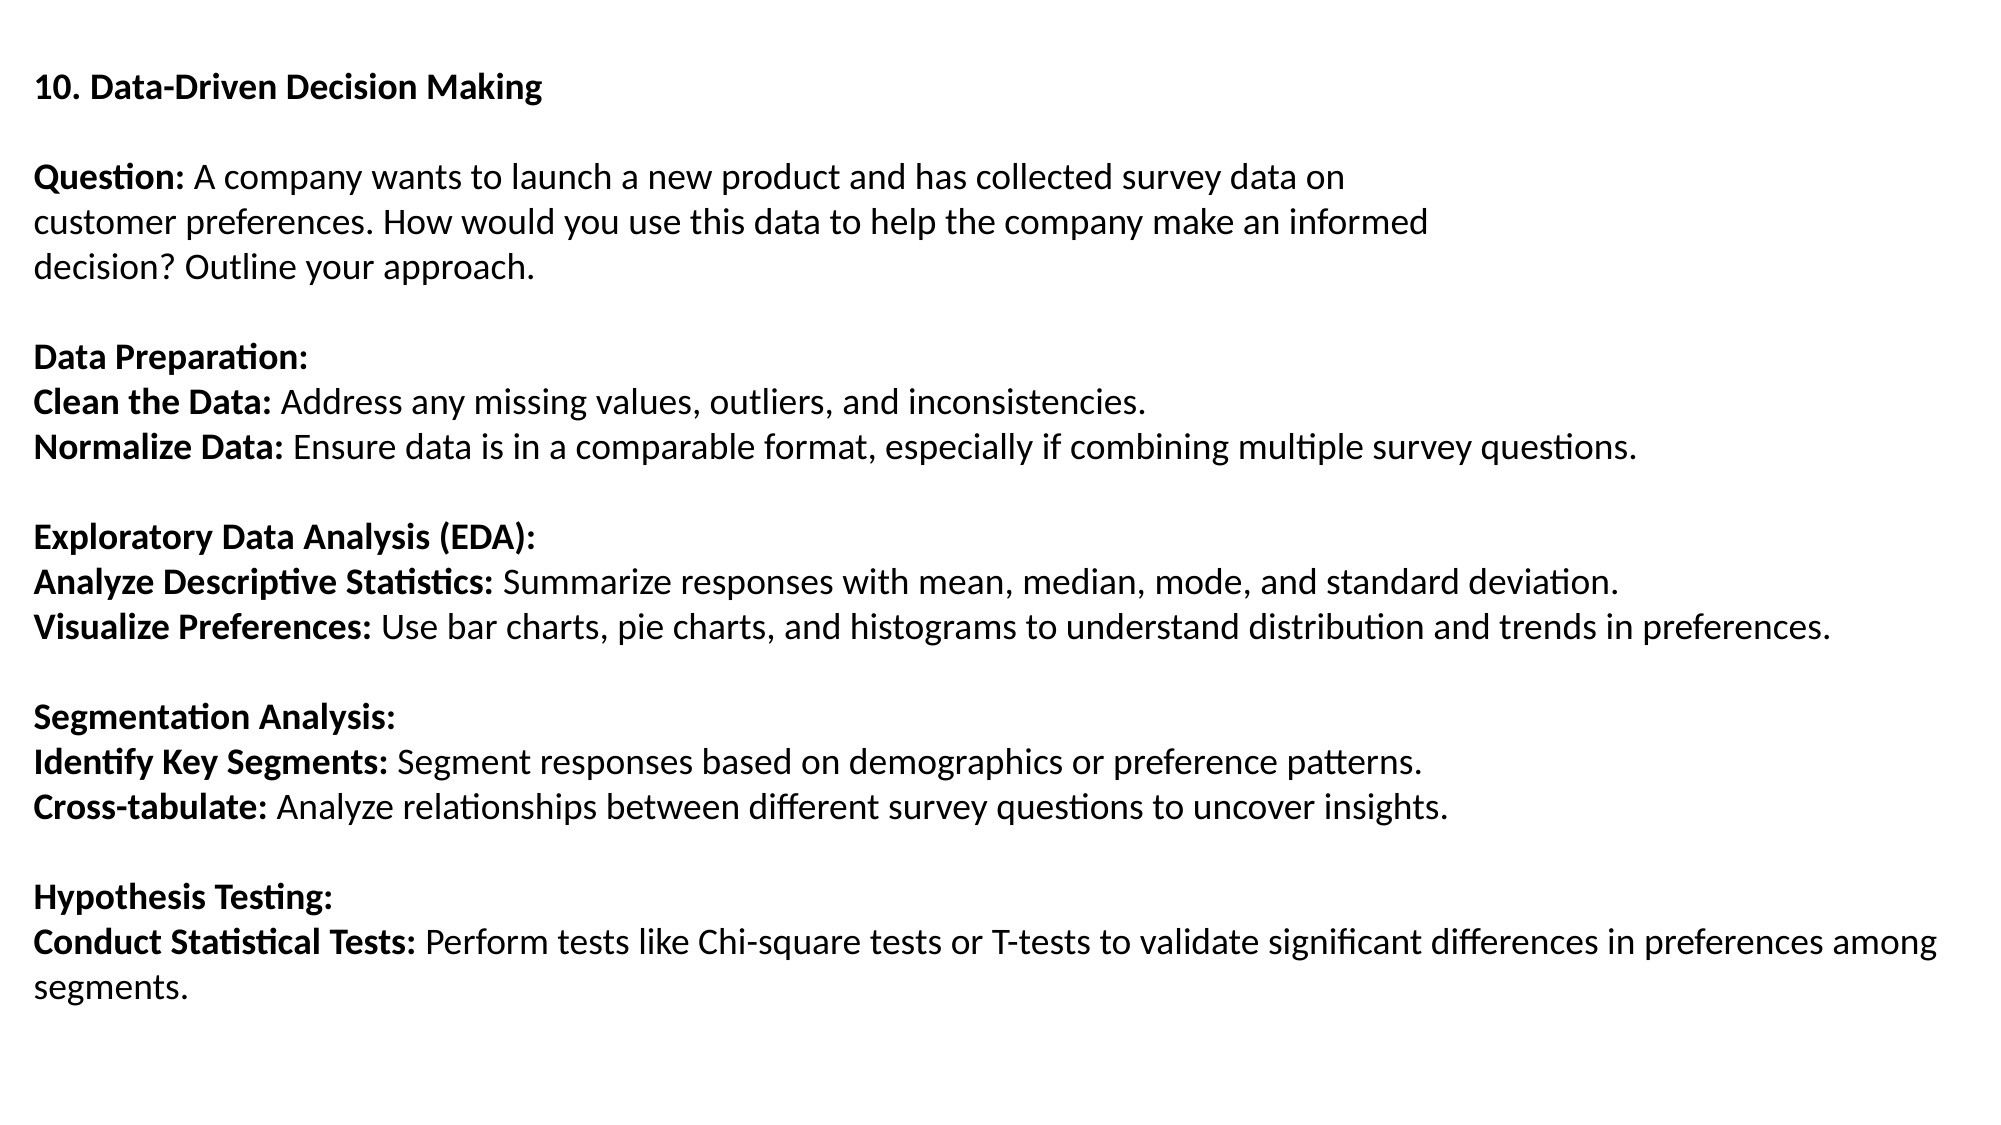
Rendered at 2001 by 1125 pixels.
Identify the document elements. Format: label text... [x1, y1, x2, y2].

text_box 10. Data-Driven Decision Making Question: A company wants to launch a new product and has collected survey data on customer preferences. How would you use this data to help the company make an informed decision? Outline your approach. Data Preparation: Clean the Data: Address any missing values, outliers, and inconsistencies. Normalize Data: Ensure data is in a comparable format, especially if combining multiple survey questions. Exploratory Data Analysis (EDA): Analyze Descriptive Statistics: Summarize responses with mean, median, mode, and standard deviation. Visualize Preferences: Use bar charts, pie charts, and histograms to understand distribution and trends in preferences. Segmentation Analysis: Identify Key Segments: Segment responses based on demographics or preference patterns. Cross-tabulate: Analyze relationships between different survey questions to uncover insights. Hypothesis Testing: Conduct Statistical Tests: Perform tests like Chi-square tests or T-tests to validate significant differences in preferences among segments. [18, 54, 1983, 1060]
